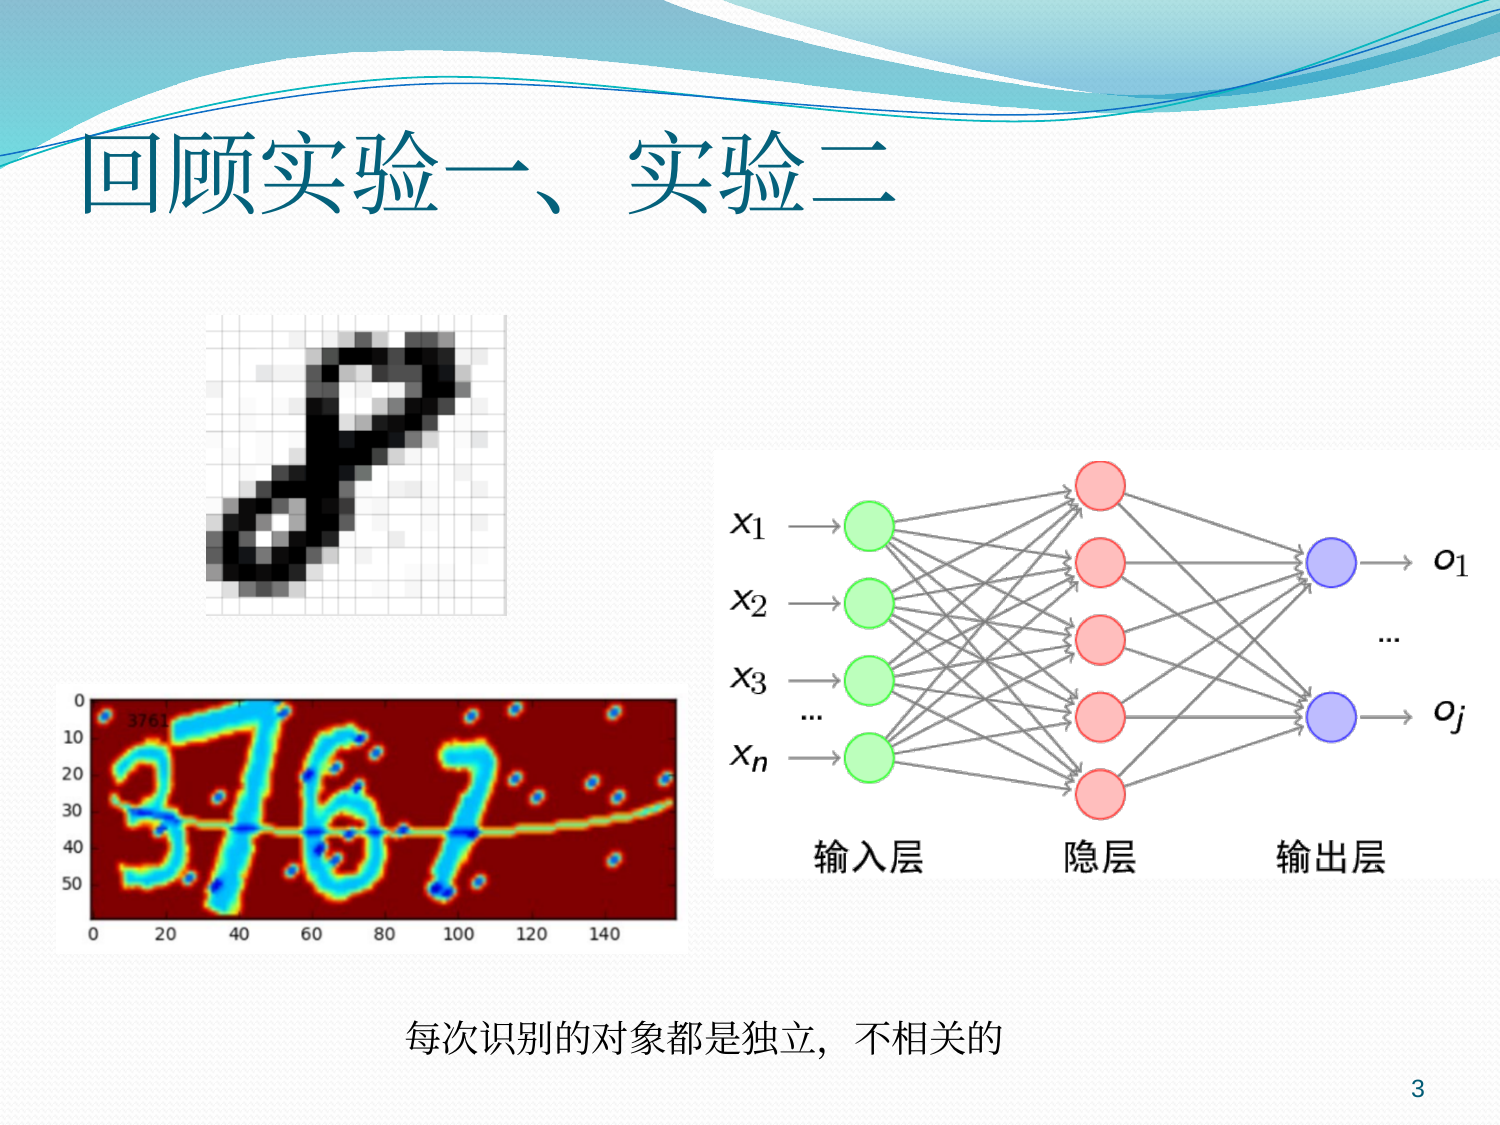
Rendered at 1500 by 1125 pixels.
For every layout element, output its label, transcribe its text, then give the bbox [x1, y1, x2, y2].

text_box 每次识别的对象都是独立，不相关的 [389, 1007, 1111, 1068]
slide_number 3 [1299, 1042, 1425, 1103]
title 回顾实验一、实验二 [75, 109, 1425, 226]
picture [56, 684, 689, 955]
picture [714, 450, 1500, 878]
picture [206, 314, 507, 616]
